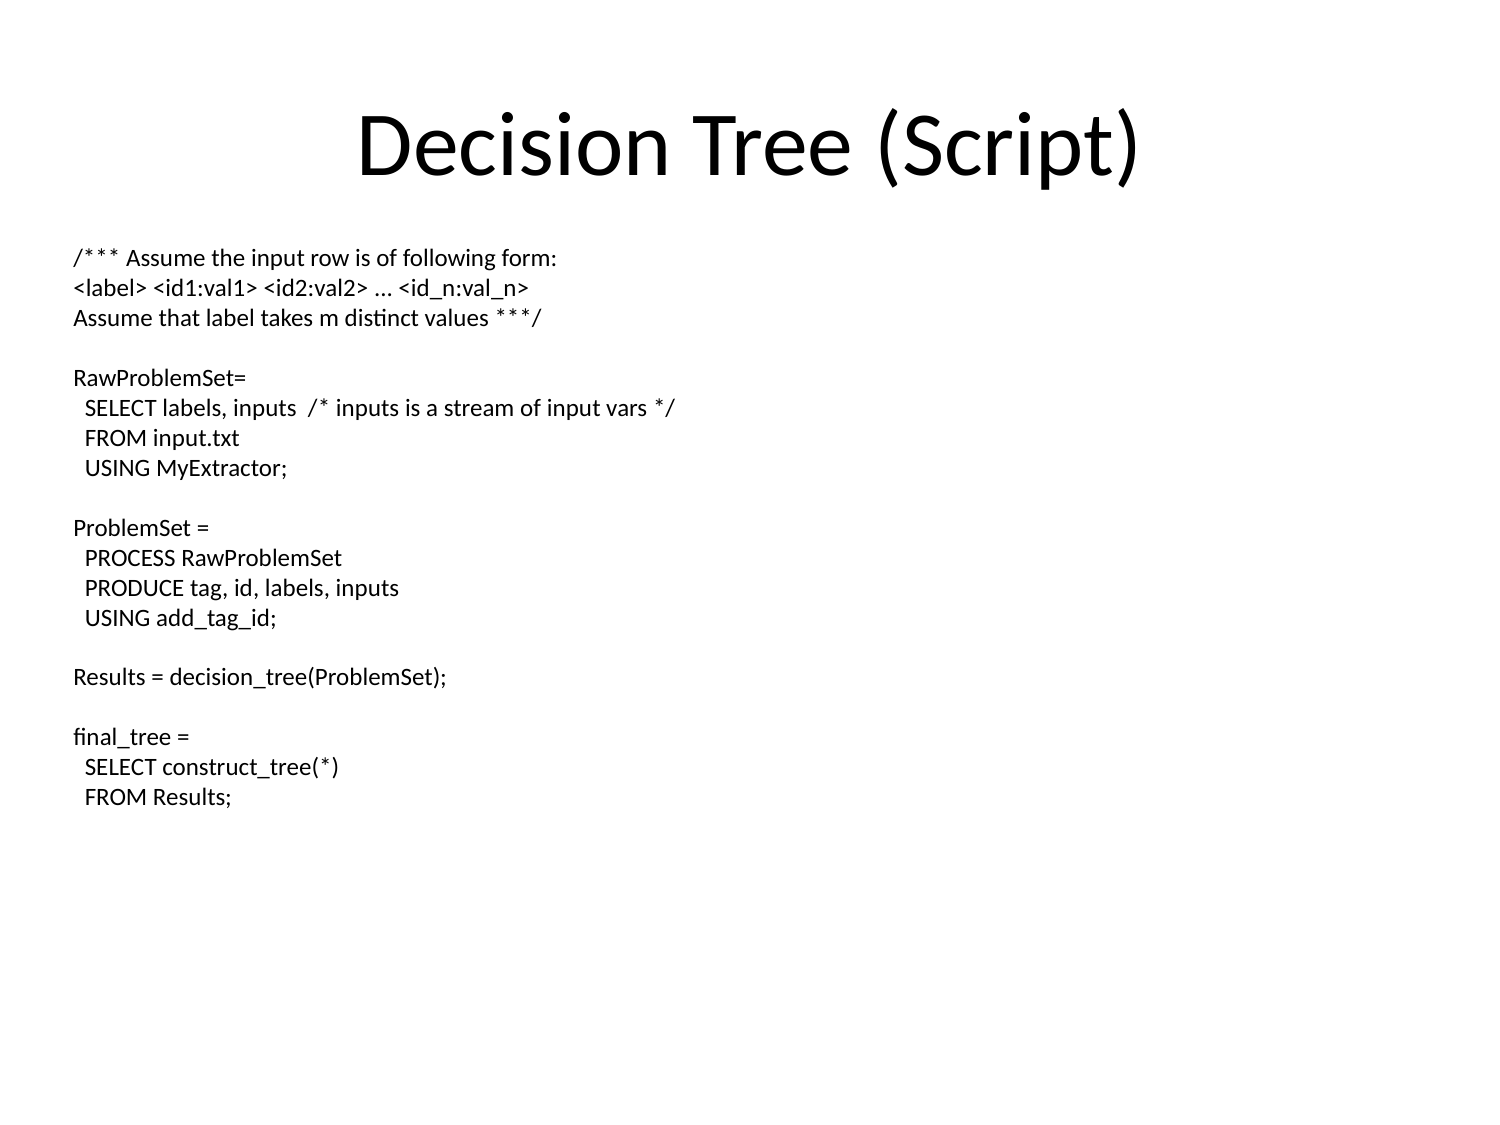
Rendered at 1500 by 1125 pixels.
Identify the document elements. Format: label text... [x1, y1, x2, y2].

title Decision Tree (Script) [75, 45, 1425, 233]
text_box /*** Assume the input row is of following form: <label> <id1:val1> <id2:val2> ... <id_n:val_n> Assume that label takes m distinct values ***/ RawProblemSet= SELECT labels, inputs /* inputs is a stream of input vars */ FROM input.txt USING MyExtractor; ProblemSet = PROCESS RawProblemSet PRODUCE tag, id, labels, inputs USING add_tag_id; Results = decision_tree(ProblemSet); final_tree = SELECT construct_tree(*) FROM Results; [58, 234, 1453, 818]
